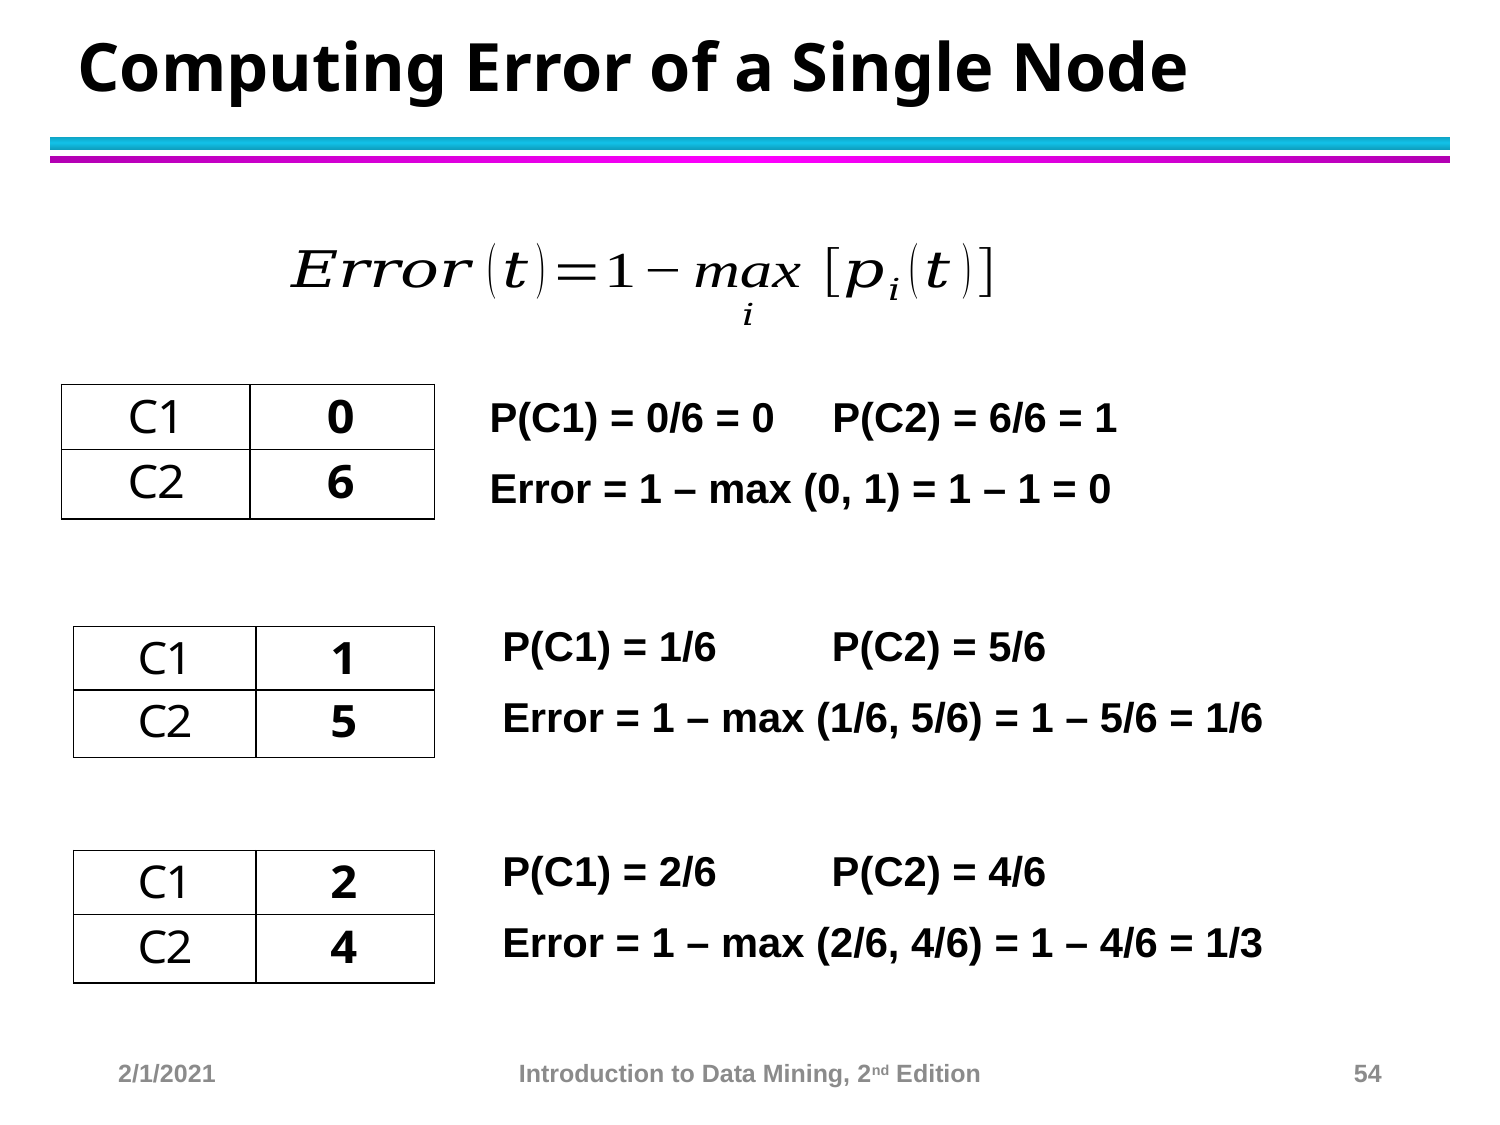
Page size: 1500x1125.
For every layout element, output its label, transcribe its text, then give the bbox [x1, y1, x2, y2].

text_box P(C1) = 2/6 P(C2) = 4/6 Error = 1 – max (2/6, 4/6) = 1 – 4/6 = 1/3 [487, 837, 1500, 974]
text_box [62, 849, 438, 1005]
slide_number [103, 1042, 441, 1103]
text_box P(C1) = 0/6 = 0 P(C2) = 6/6 = 1 Error = 1 – max (0, 1) = 1 – 1 = 0 [474, 383, 1450, 520]
title Computing Error of a Single Node [62, 24, 1421, 113]
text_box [49, 383, 438, 538]
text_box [62, 625, 438, 776]
slide_number 54 [1059, 1042, 1397, 1103]
footer Introduction to Data Mining, 2nd Edition [496, 1042, 1004, 1103]
text_box P(C1) = 1/6 P(C2) = 5/6 Error = 1 – max (1/6, 5/6) = 1 – 5/6 = 1/6 [487, 612, 1325, 749]
